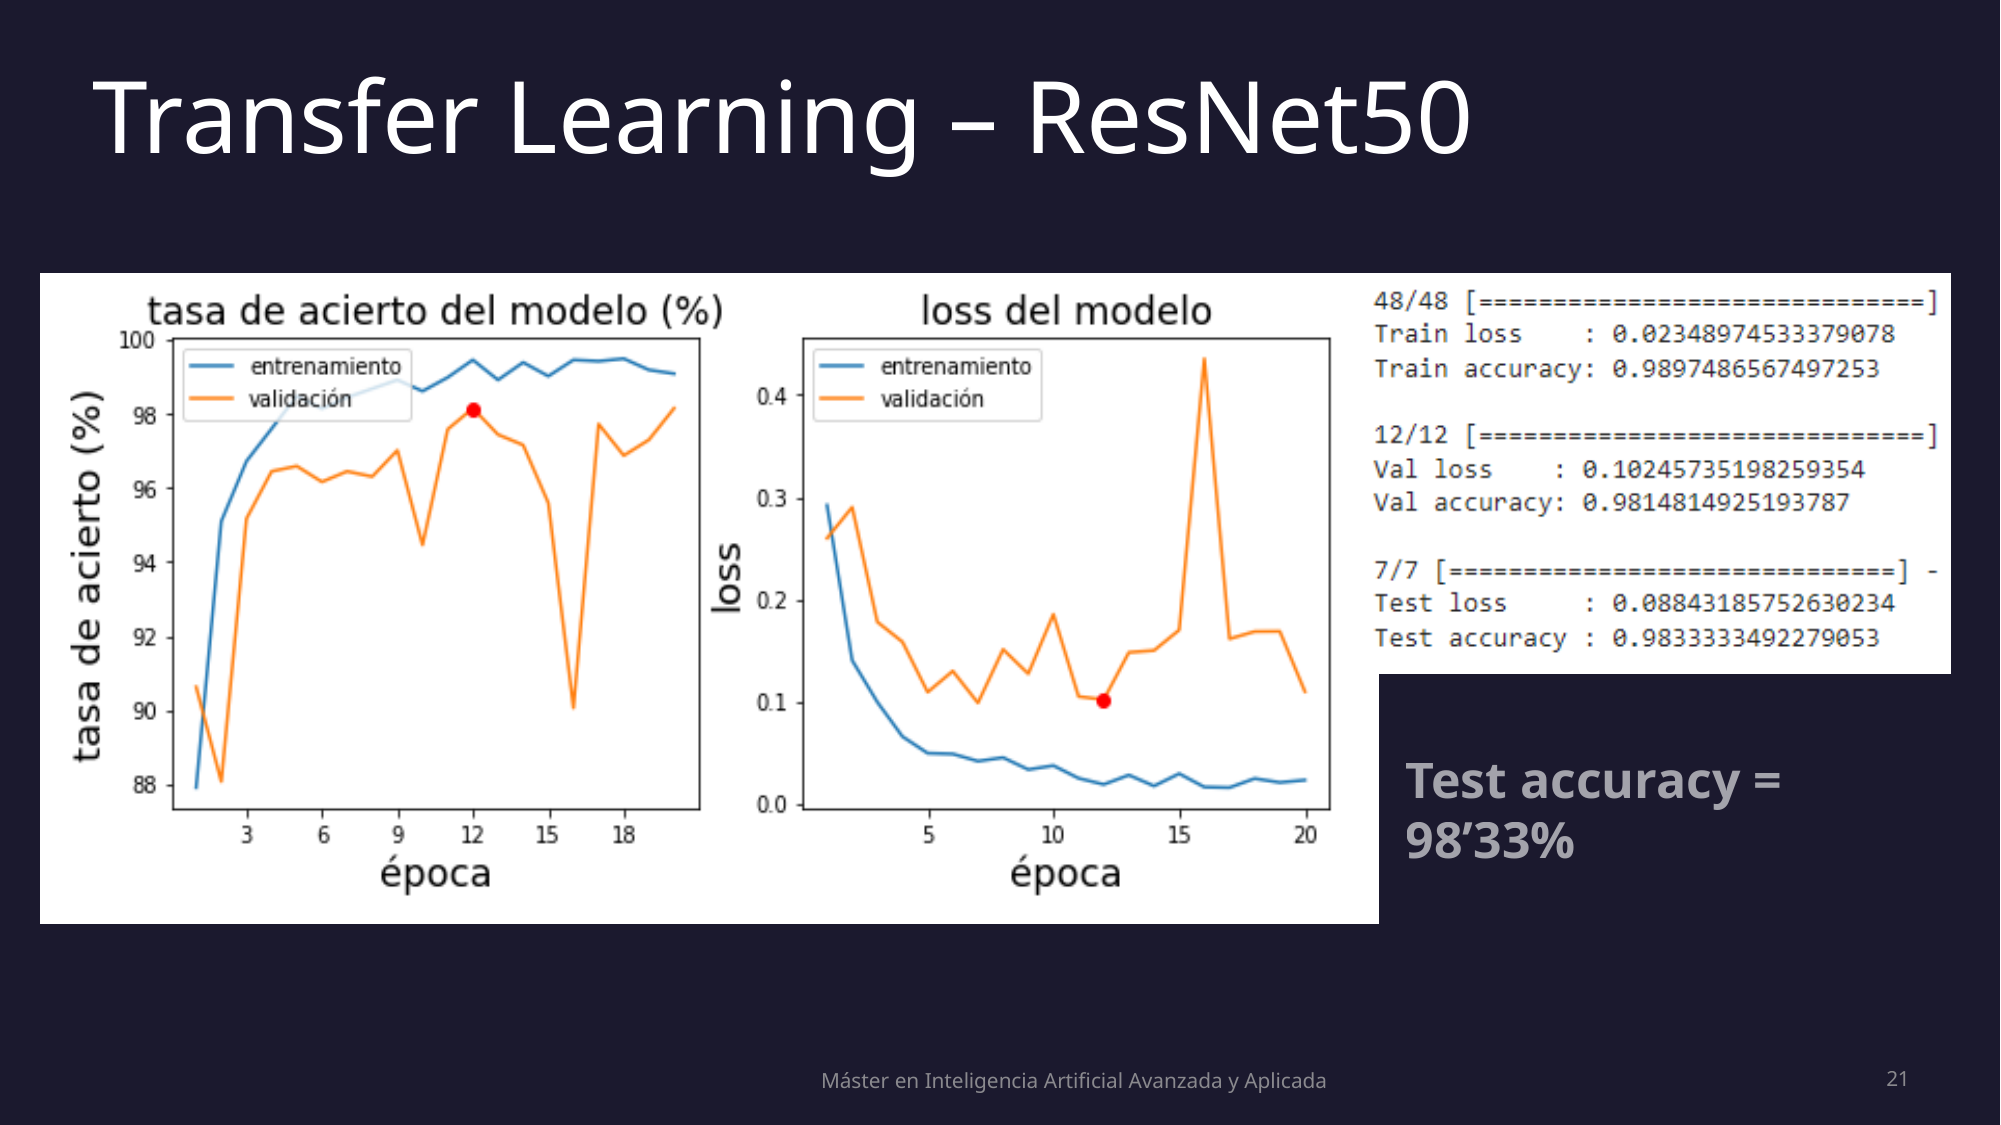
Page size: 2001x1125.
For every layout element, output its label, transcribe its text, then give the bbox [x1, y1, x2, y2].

picture [40, 273, 1951, 924]
footer Máster en Inteligencia Artificial Avanzada y Aplicada [551, 1067, 1598, 1093]
title Transfer Learning – ResNet50 [92, 67, 1750, 200]
text_box Test accuracy = 98’33% [1391, 741, 1972, 877]
slide_number 21 [1632, 1067, 1910, 1093]
